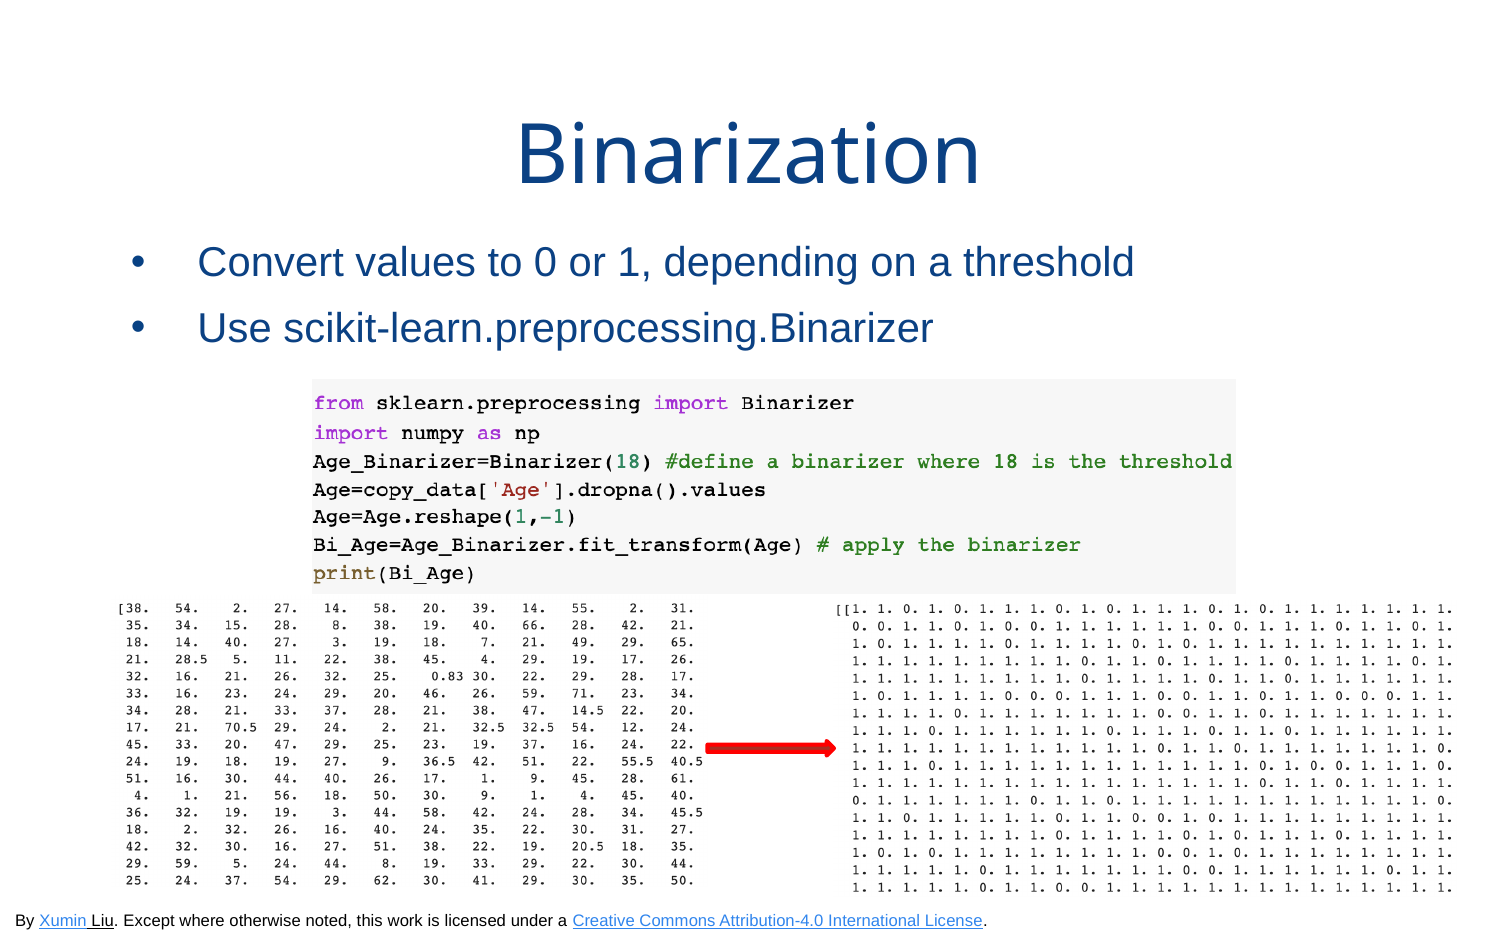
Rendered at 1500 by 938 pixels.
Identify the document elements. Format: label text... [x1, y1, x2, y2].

title Binarization [99, 75, 1400, 208]
picture [312, 379, 1236, 595]
list Convert values to 0 or 1, depending on a threshold Use scikit-learn.preprocessing.Binarizer [111, 235, 1455, 595]
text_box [111, 595, 1457, 897]
